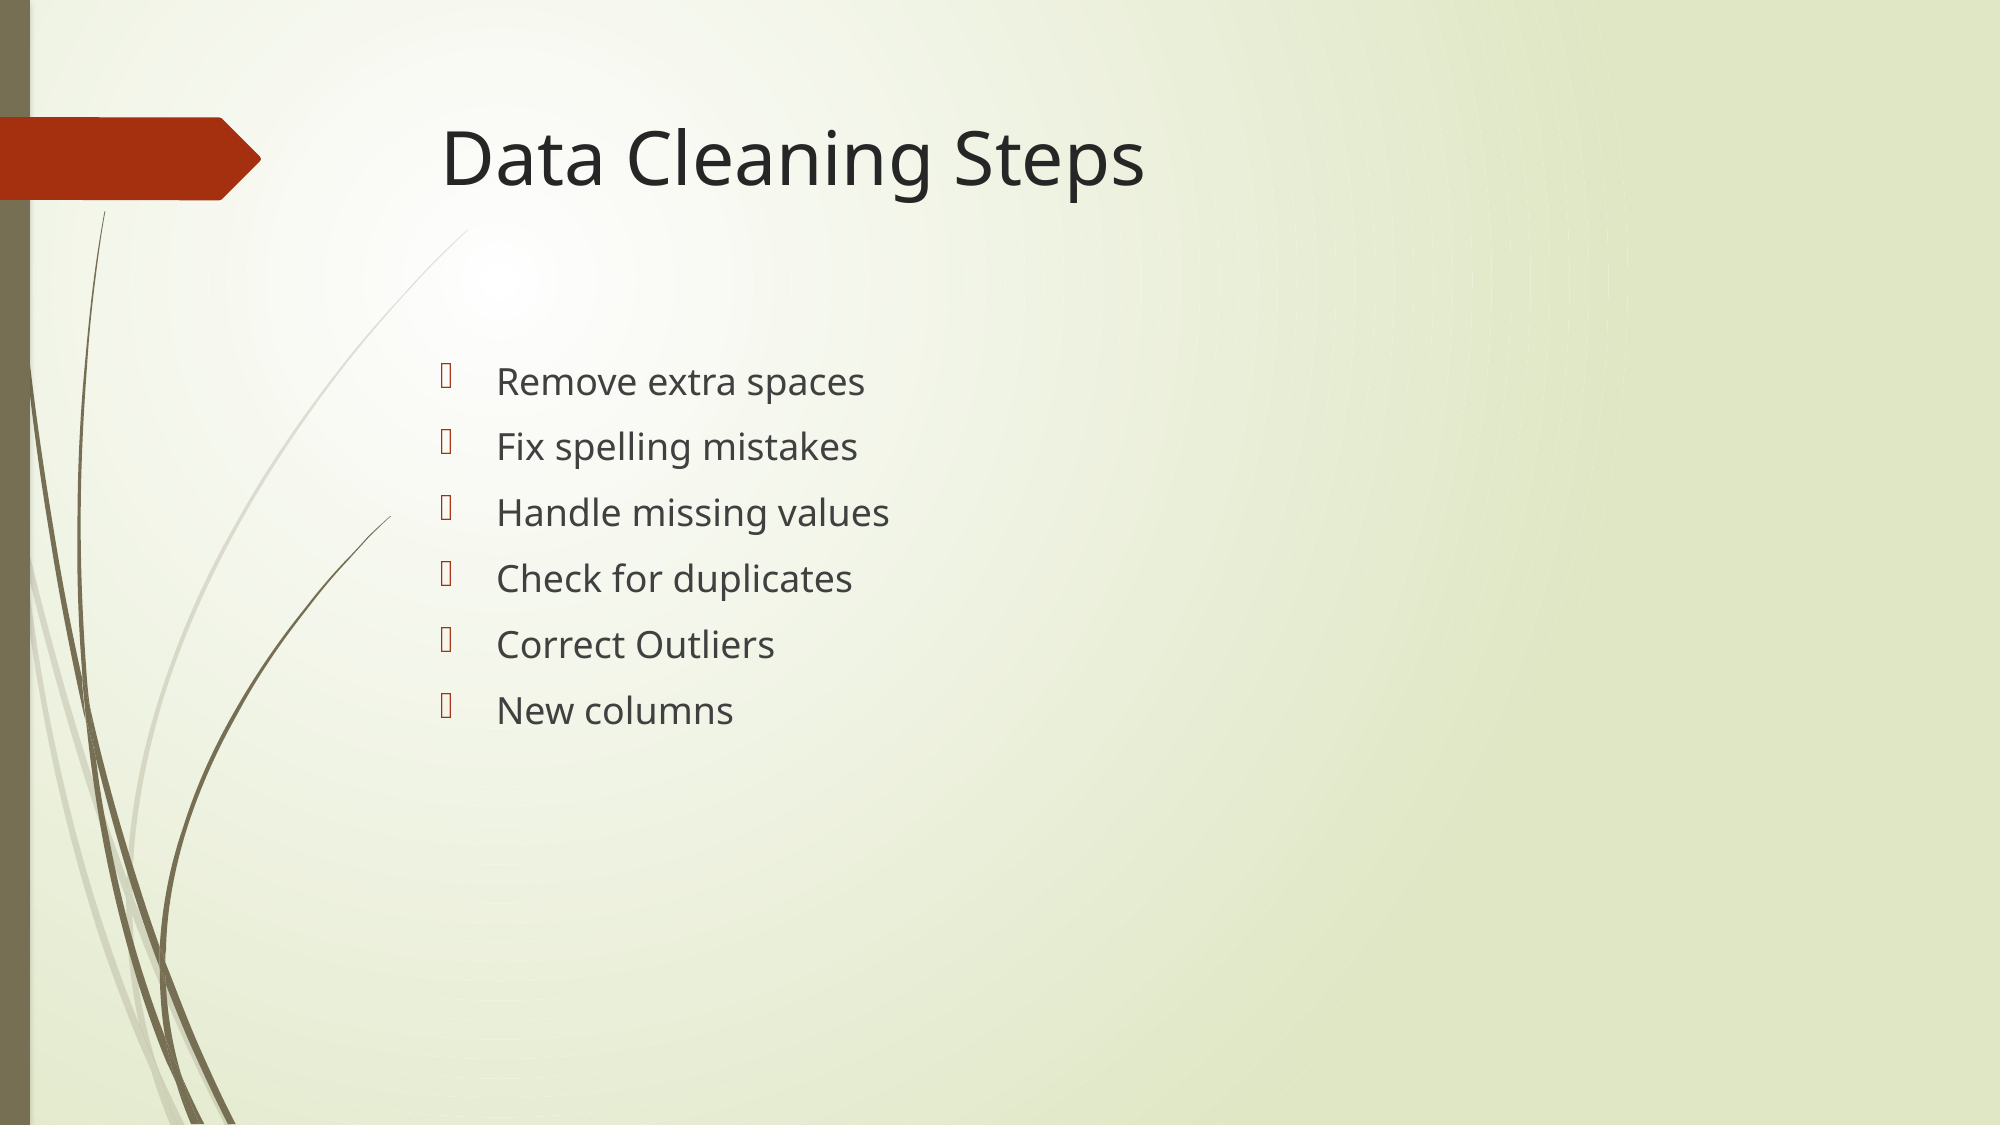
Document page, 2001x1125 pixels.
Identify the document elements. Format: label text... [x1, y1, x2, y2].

title Data Cleaning Steps [425, 102, 1888, 313]
list Remove extra spaces Fix spelling mistakes Handle missing values Check for duplicates Correct Outliers New columns [424, 350, 1888, 970]
